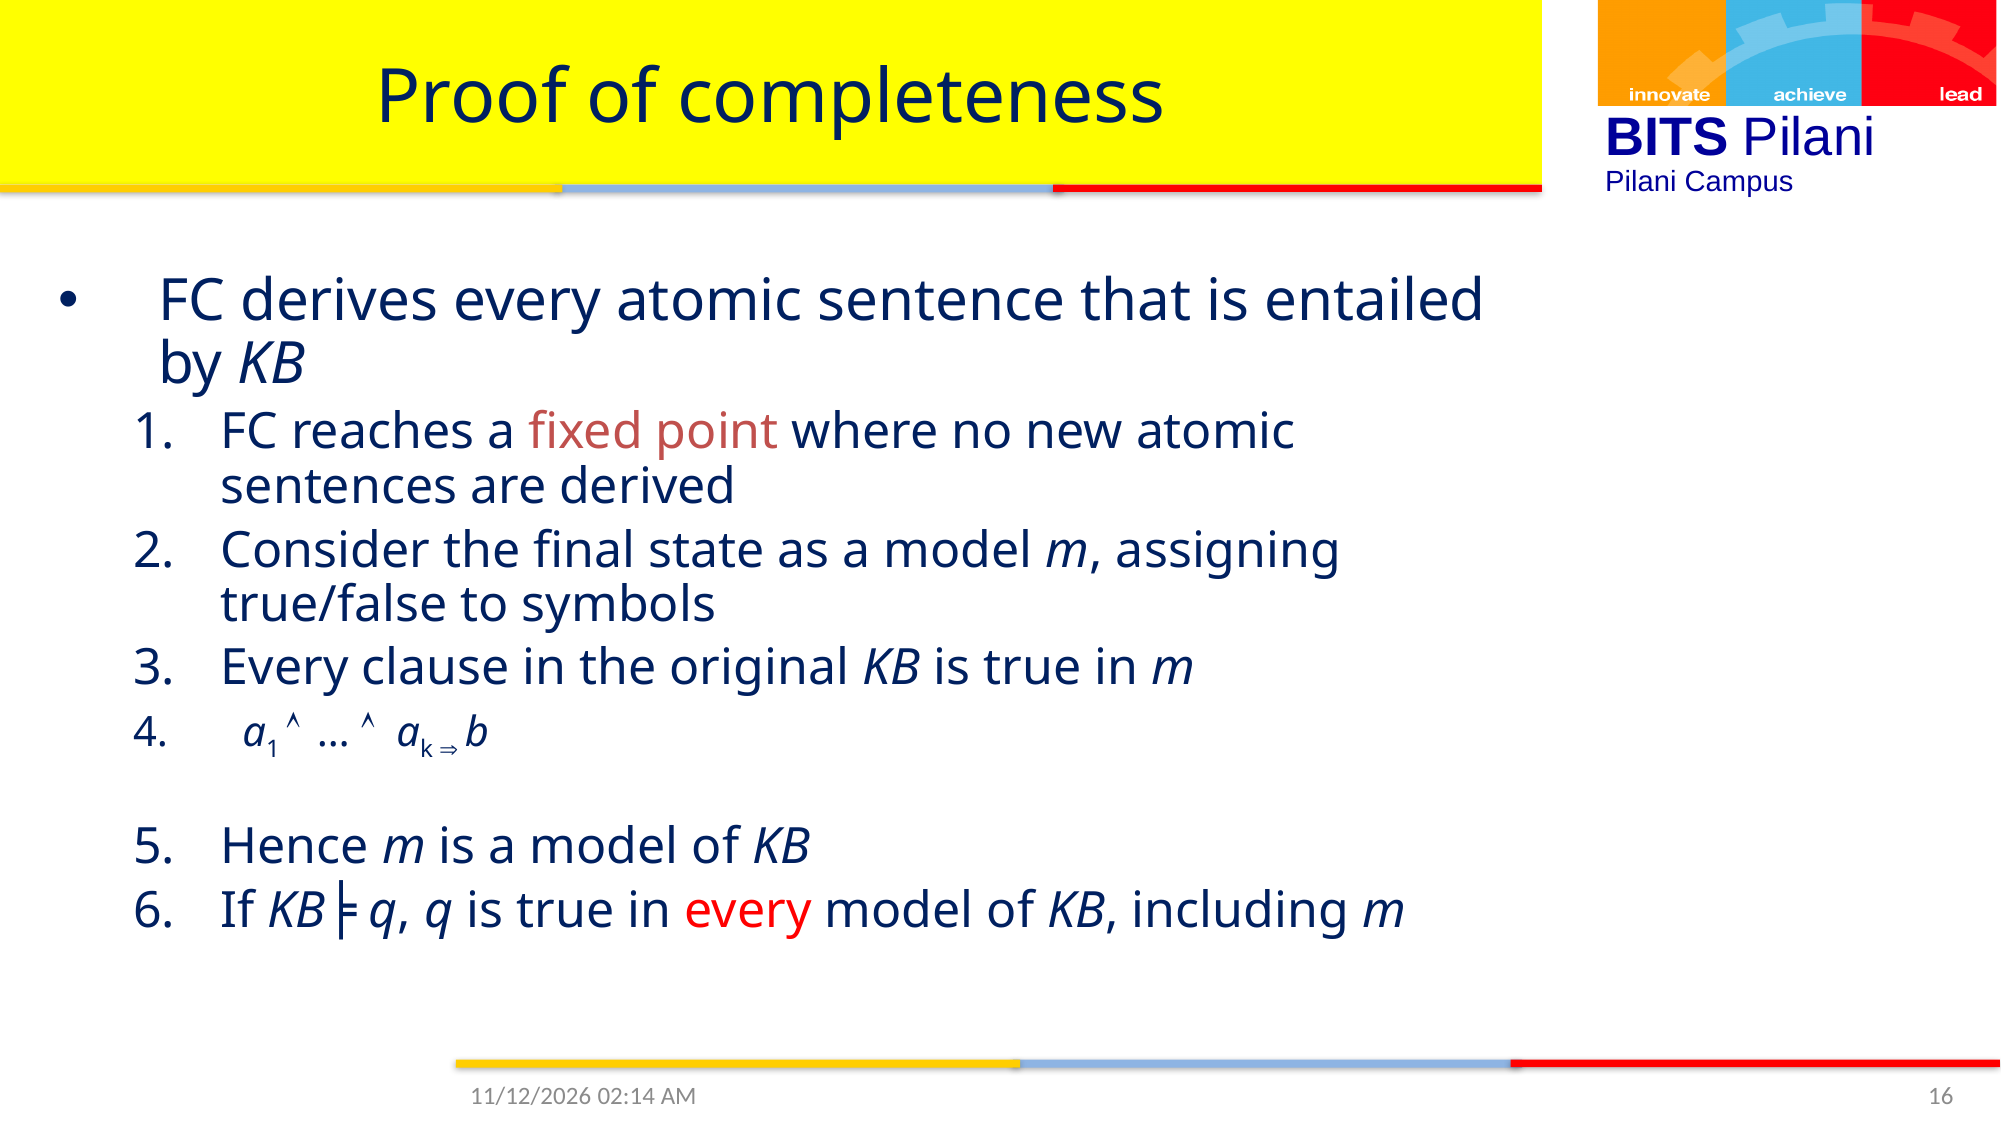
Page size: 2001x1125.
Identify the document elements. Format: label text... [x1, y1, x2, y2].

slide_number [455, 1065, 922, 1125]
picture [1597, 0, 1997, 106]
list FC derives every atomic sentence that is entailed by KB FC reaches a fixed point where no new atomic sentences are derived Consider the final state as a model m, assigning true/false to symbols Every clause in the original KB is true in m a1  …  ak  b Hence m is a model of KB If KB╞ q, q is true in every model of KB, including m [42, 262, 1523, 1006]
title Proof of completeness [0, 0, 1543, 185]
slide_number 16 [1749, 1065, 1969, 1125]
